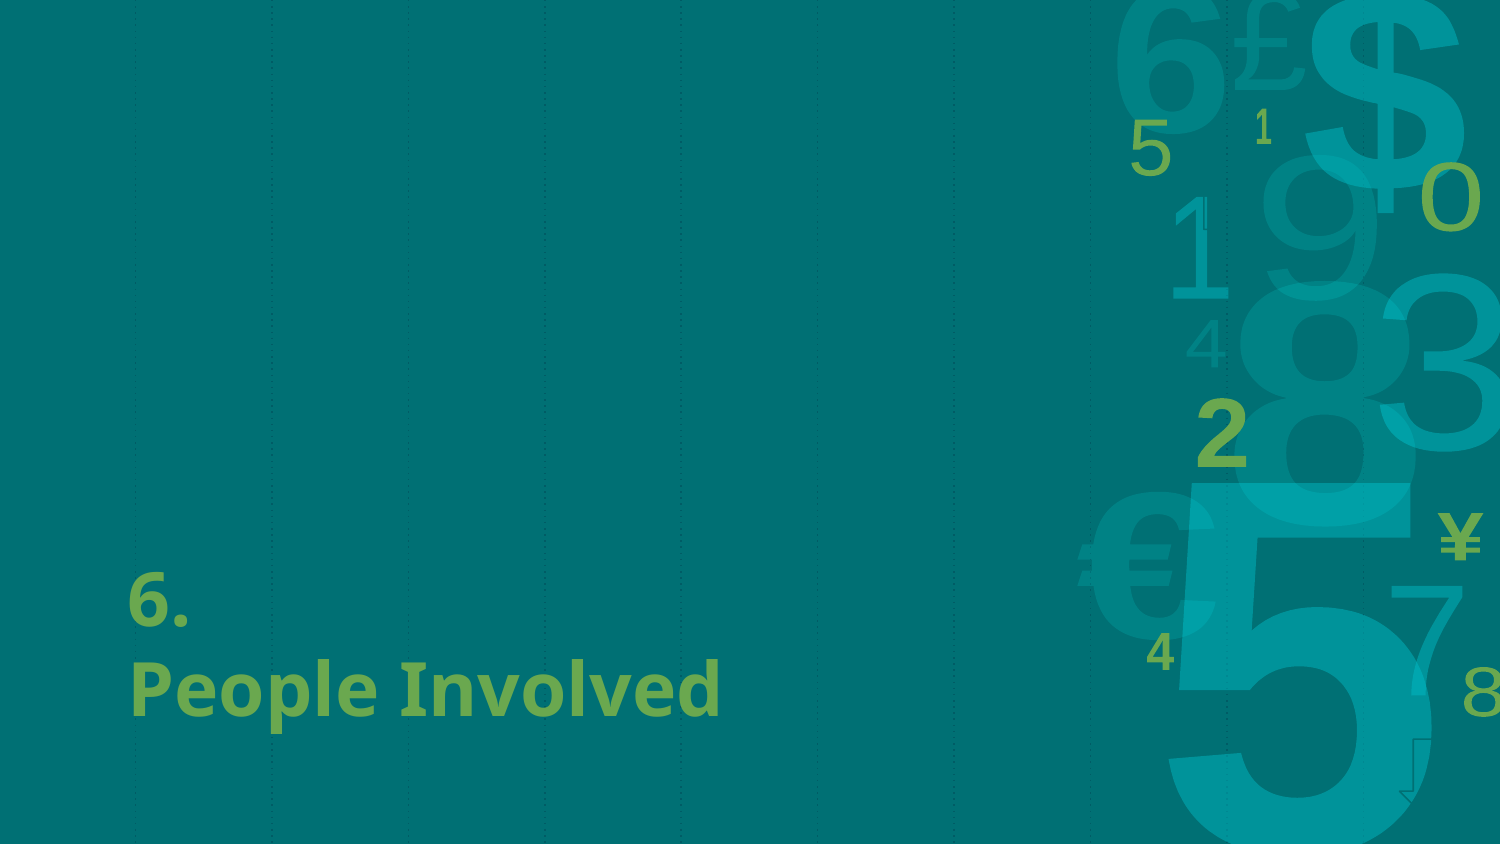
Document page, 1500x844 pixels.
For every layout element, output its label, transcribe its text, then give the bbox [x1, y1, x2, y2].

title 6. People Involved [112, 556, 1018, 747]
